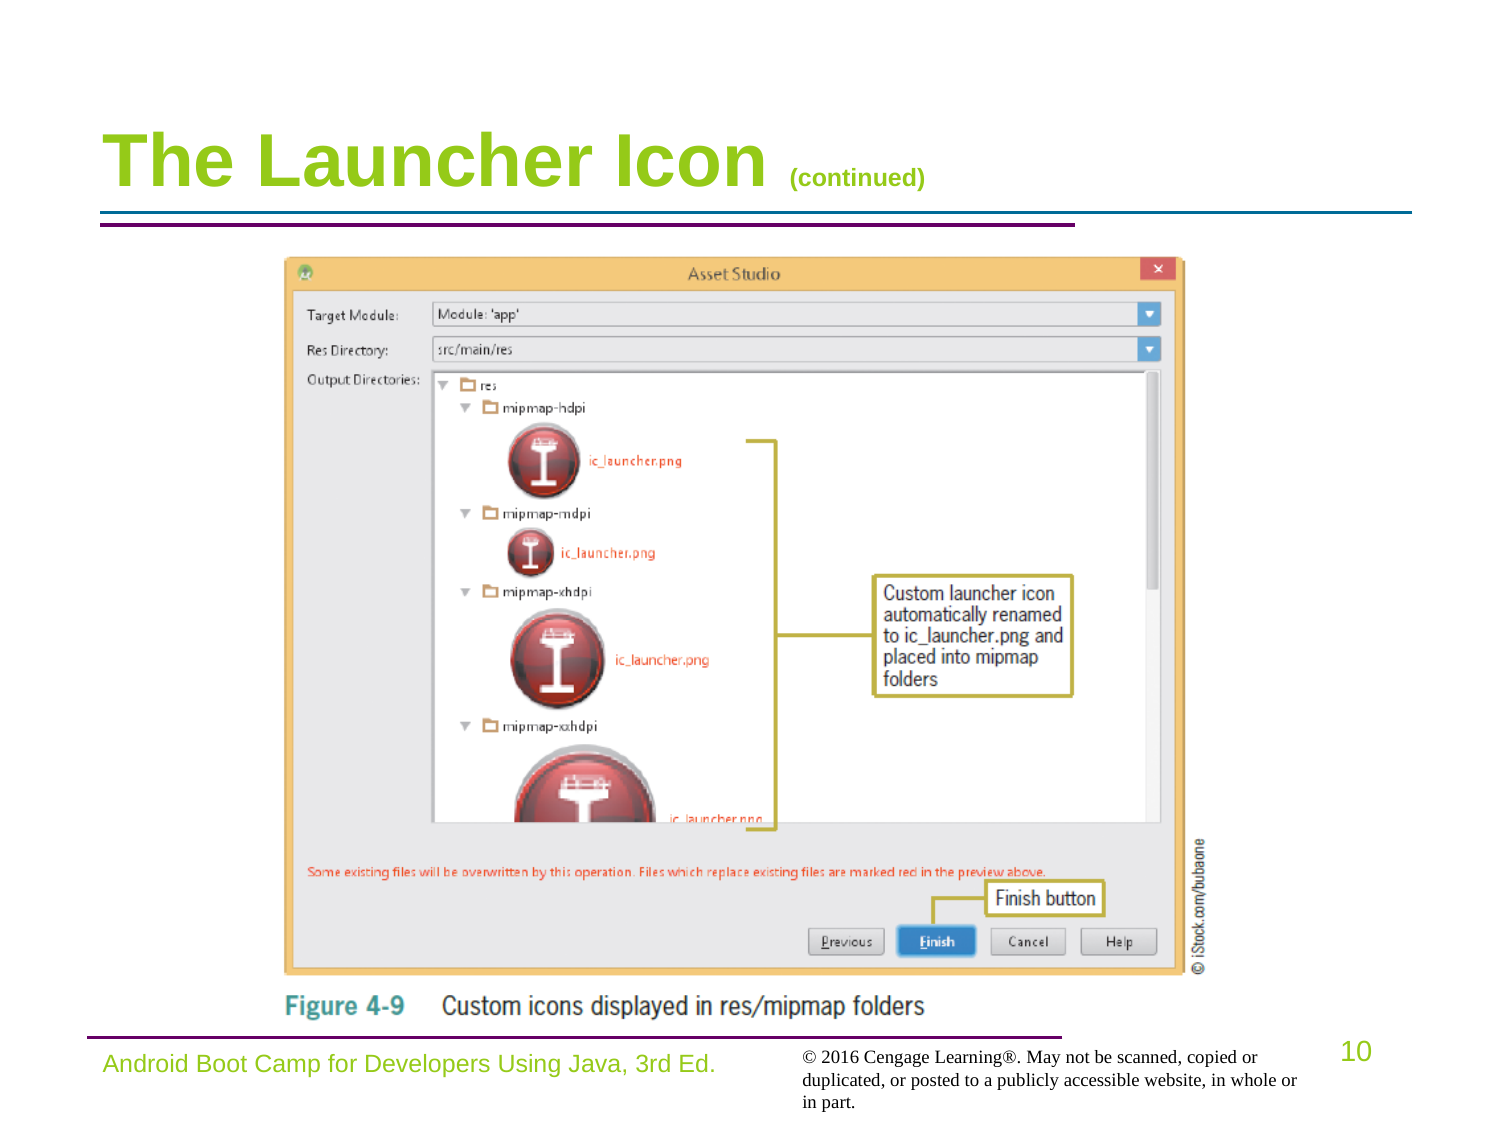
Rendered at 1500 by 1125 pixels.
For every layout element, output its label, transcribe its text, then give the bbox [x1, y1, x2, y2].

picture [275, 244, 1225, 1036]
footer Android Boot Camp for Developers Using Java, 3rd Ed. [87, 1025, 988, 1100]
title The Launcher Icon (continued) [87, 62, 1413, 251]
slide_number 10 [1074, 1025, 1388, 1100]
